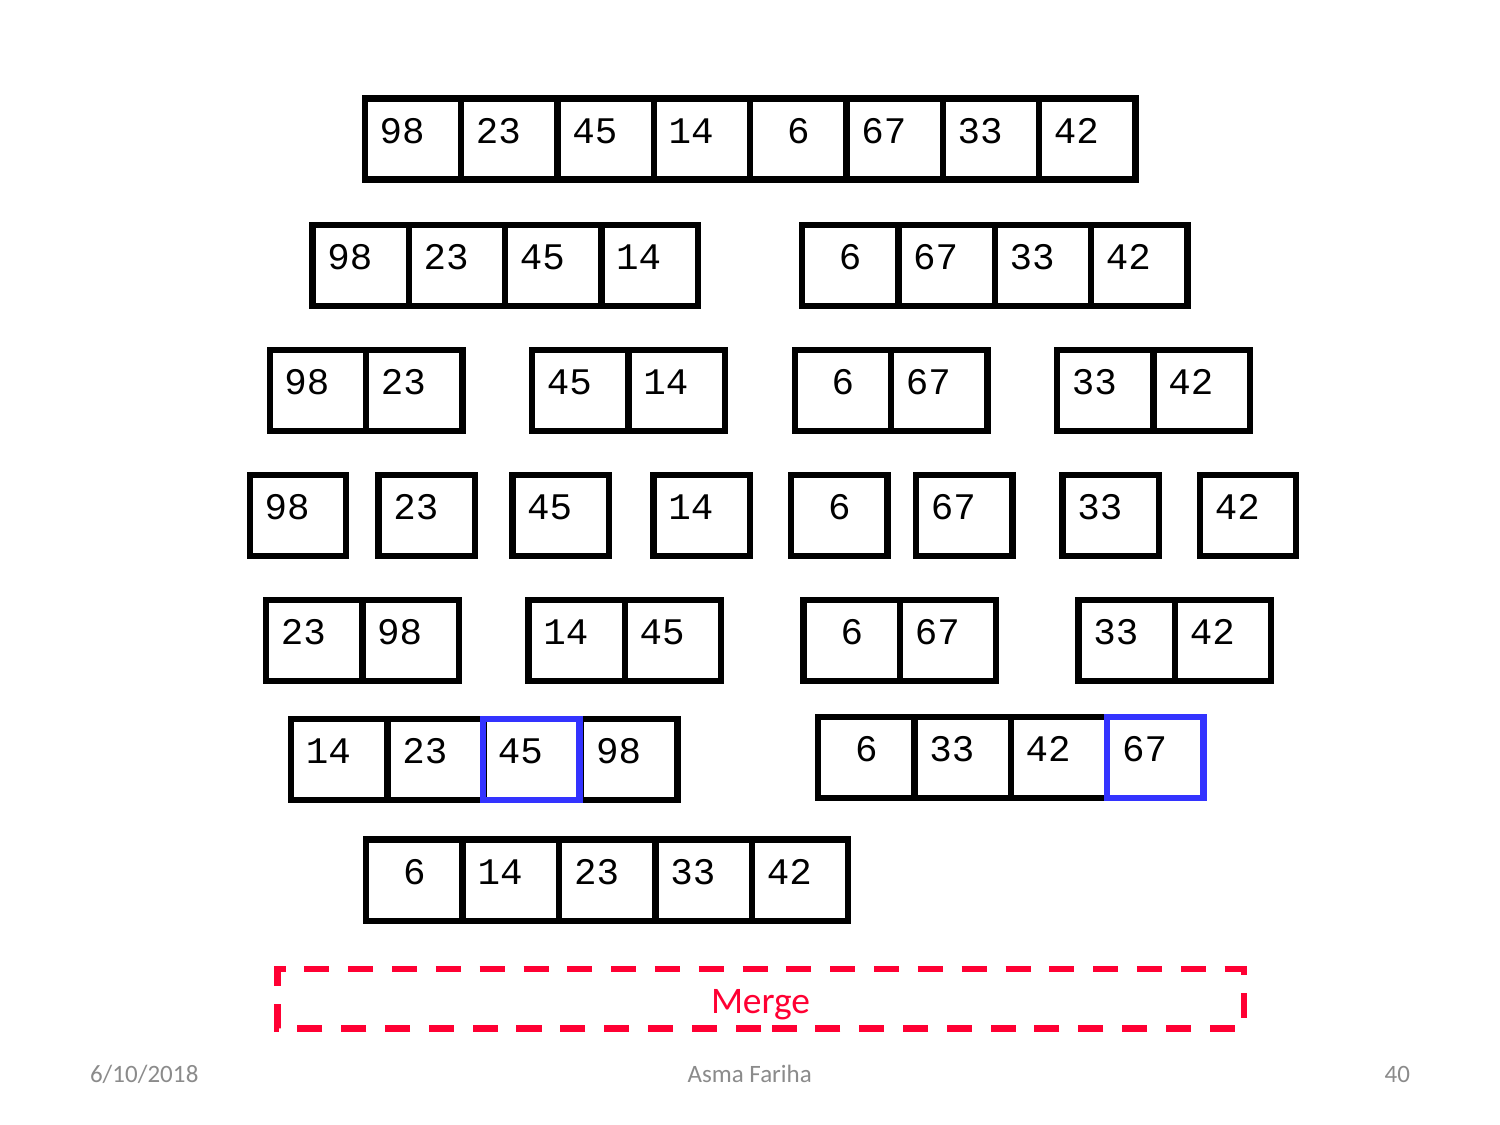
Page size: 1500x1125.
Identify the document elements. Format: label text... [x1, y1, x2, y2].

text_box 42 [1199, 474, 1297, 557]
text_box 42 [1039, 98, 1136, 180]
text_box 67 [900, 599, 997, 682]
text_box 67 [892, 349, 988, 432]
text_box 14 [653, 98, 750, 180]
text_box 14 [528, 599, 625, 682]
text_box 67 [916, 474, 1013, 557]
text_box 6 [818, 716, 914, 798]
text_box 42 [752, 839, 849, 921]
text_box 14 [291, 718, 387, 800]
text_box 42 [1153, 349, 1250, 432]
text_box 23 [367, 349, 463, 432]
text_box 23 [266, 599, 362, 682]
footer Asma Fariha [512, 1042, 988, 1103]
text_box 33 [655, 839, 752, 921]
text_box 6 [750, 98, 847, 180]
text_box 23 [387, 718, 483, 800]
text_box 23 [378, 474, 475, 557]
text_box 33 [1078, 599, 1175, 682]
text_box 67 [1107, 716, 1204, 798]
text_box 98 [269, 349, 367, 432]
text_box 67 [847, 98, 942, 180]
text_box 33 [1062, 474, 1159, 557]
text_box 45 [625, 599, 722, 682]
text_box 42 [1175, 599, 1272, 682]
text_box 45 [558, 98, 653, 180]
text_box 14 [653, 474, 750, 557]
text_box 42 [1010, 716, 1107, 798]
text_box 33 [1057, 349, 1153, 432]
text_box 6 [802, 224, 899, 307]
text_box 14 [462, 839, 559, 921]
text_box 14 [601, 224, 698, 307]
text_box 67 [899, 224, 994, 307]
text_box 45 [506, 224, 601, 307]
text_box 98 [249, 474, 347, 557]
slide_number 40 [1074, 1042, 1425, 1103]
text_box 6 [794, 349, 892, 432]
text_box 45 [532, 349, 628, 432]
text_box 23 [409, 224, 506, 307]
text_box 6 [803, 599, 900, 682]
text_box 98 [312, 224, 409, 307]
text_box 6 [366, 839, 462, 921]
text_box 98 [364, 98, 462, 180]
text_box 33 [942, 98, 1039, 180]
text_box 98 [362, 599, 459, 682]
text_box 14 [628, 349, 725, 432]
text_box 23 [559, 839, 655, 921]
text_box Merge [277, 968, 1244, 1029]
text_box 42 [1091, 224, 1188, 307]
text_box 23 [462, 98, 558, 180]
text_box 45 [483, 718, 580, 800]
text_box 33 [994, 224, 1091, 307]
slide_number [75, 1042, 425, 1103]
text_box 45 [512, 474, 609, 557]
text_box 6 [791, 474, 888, 557]
text_box 33 [914, 716, 1010, 798]
text_box 98 [581, 718, 678, 800]
